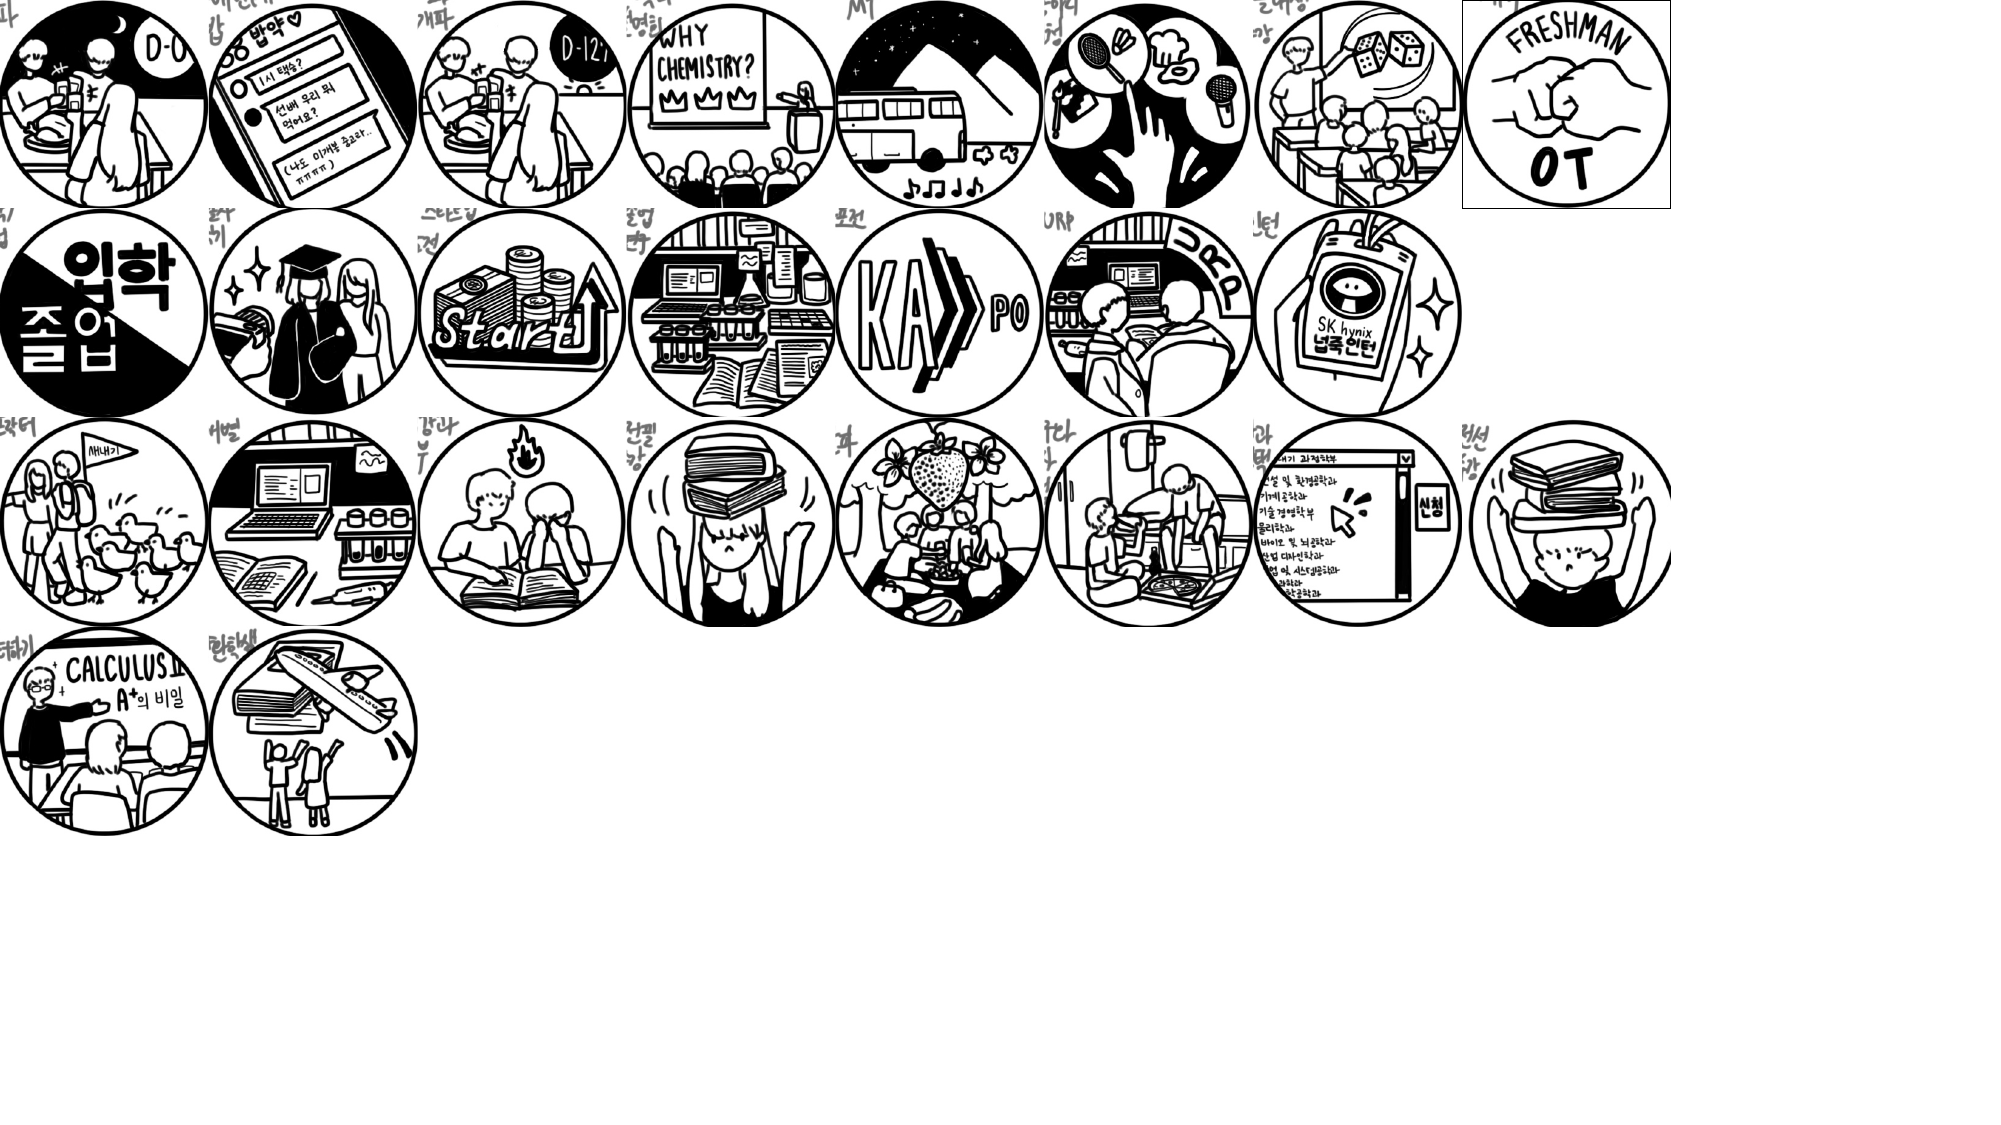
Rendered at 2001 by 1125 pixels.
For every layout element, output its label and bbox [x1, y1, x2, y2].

picture [0, 0, 1671, 836]
